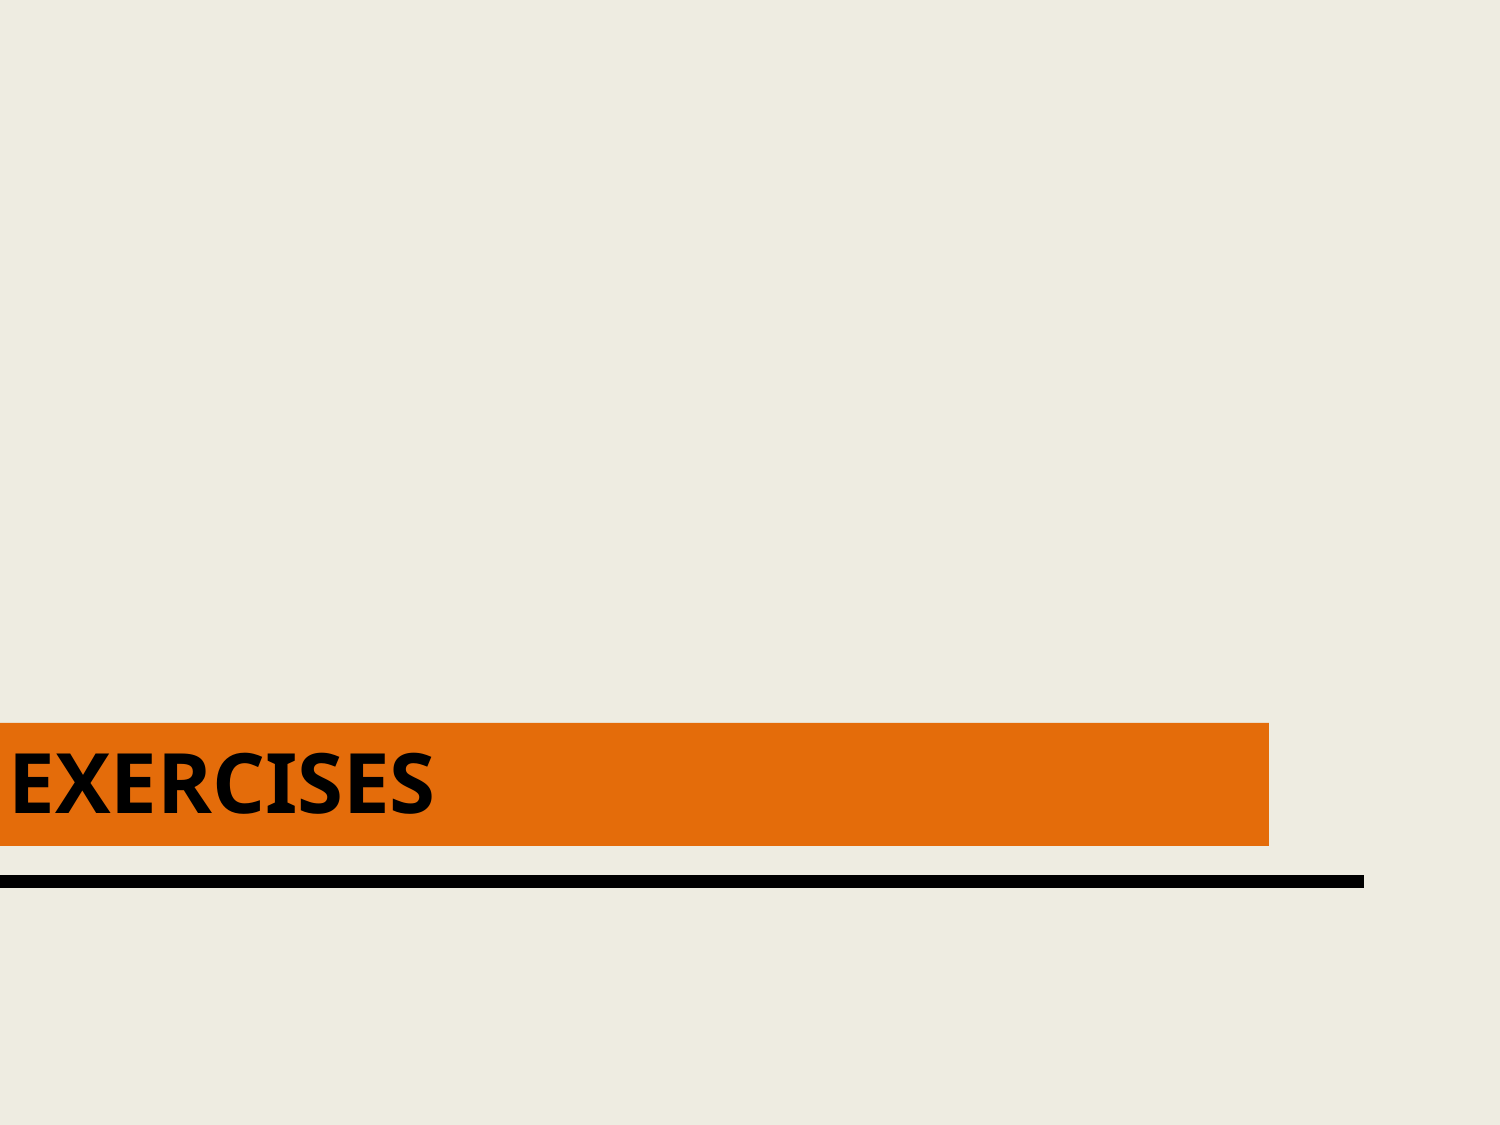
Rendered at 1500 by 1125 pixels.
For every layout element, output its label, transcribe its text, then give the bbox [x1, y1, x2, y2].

title EXERCISES [0, 722, 1269, 846]
